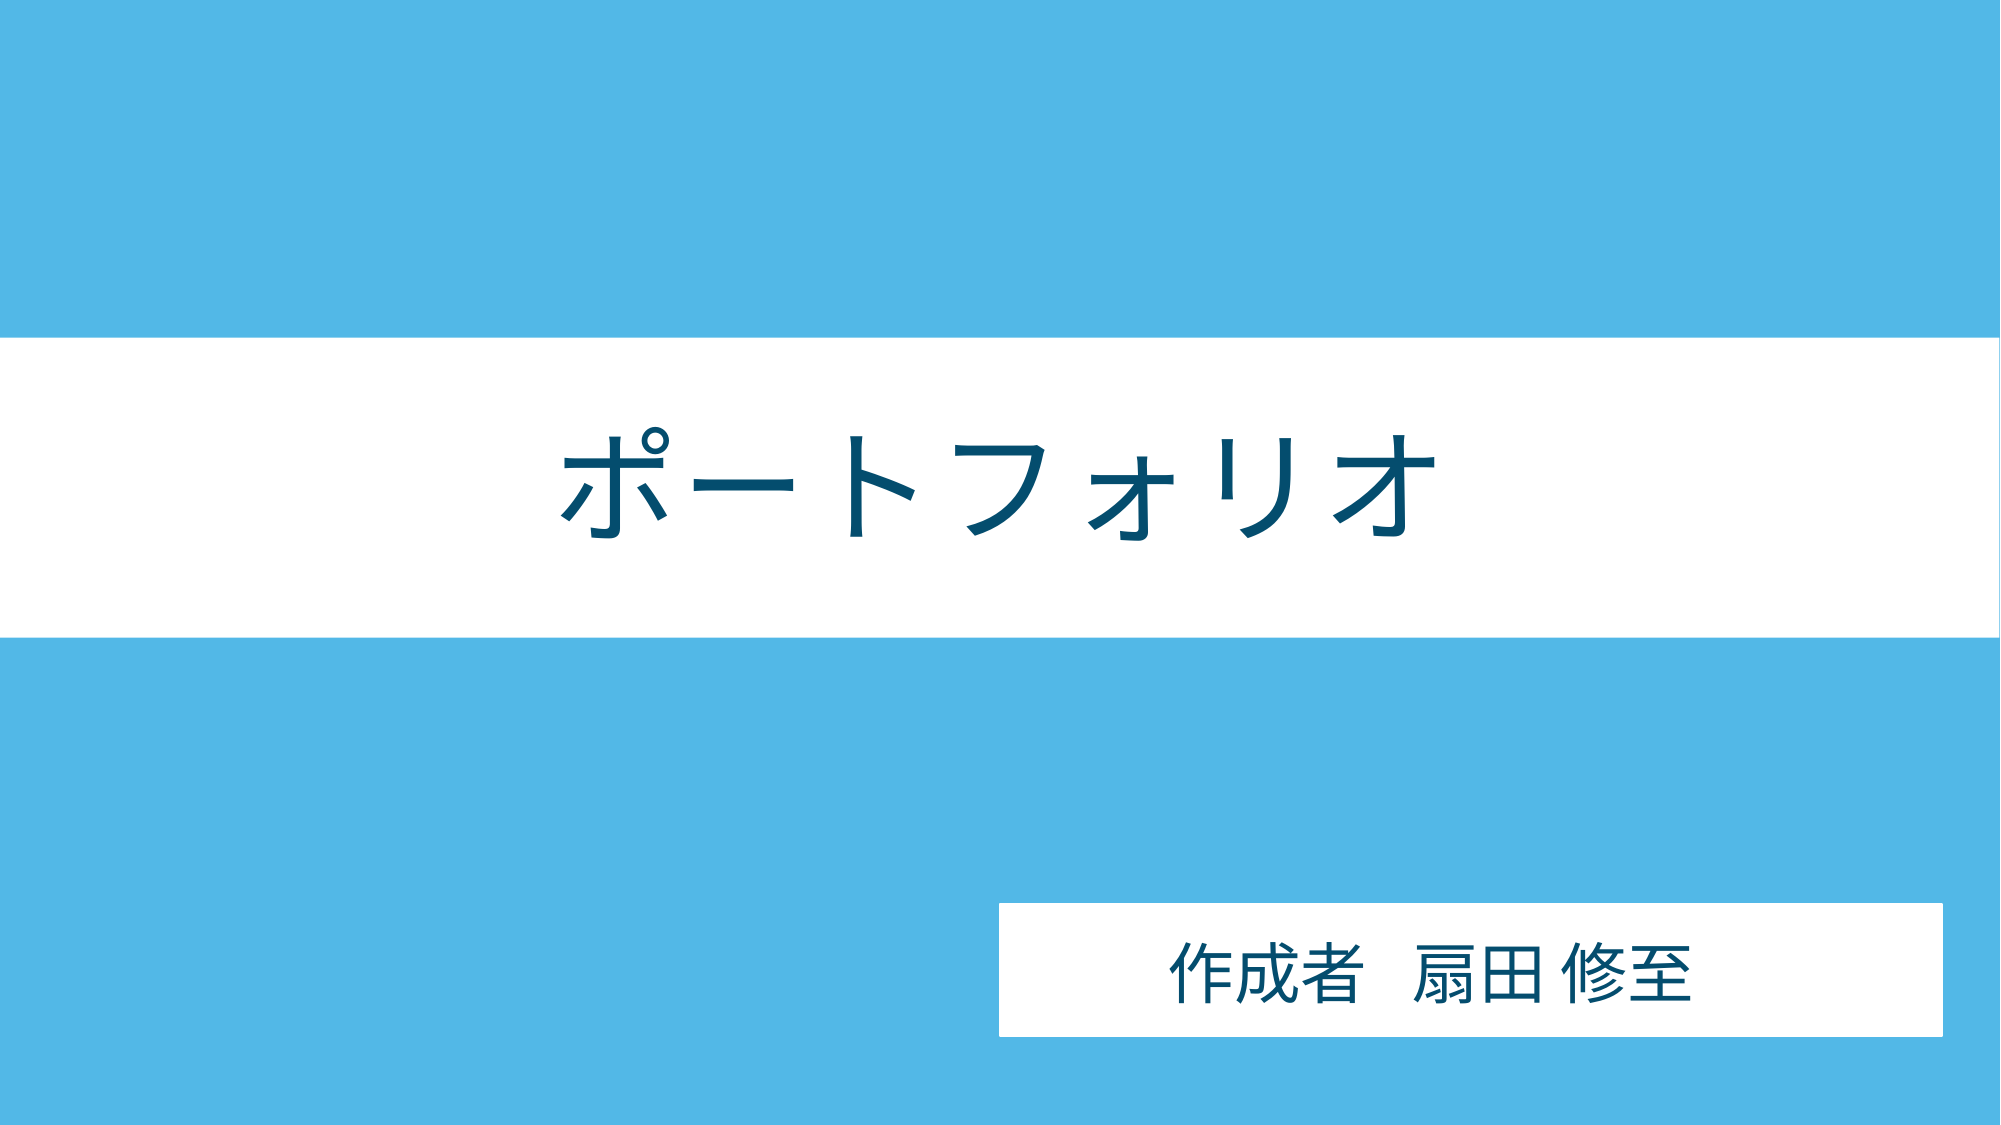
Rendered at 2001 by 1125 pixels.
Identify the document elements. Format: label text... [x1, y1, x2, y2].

subtitle 作成者 扇田 修至 [290, 933, 1710, 1008]
title ポートフォリオ [60, 355, 1942, 641]
text_box [999, 903, 1943, 1037]
